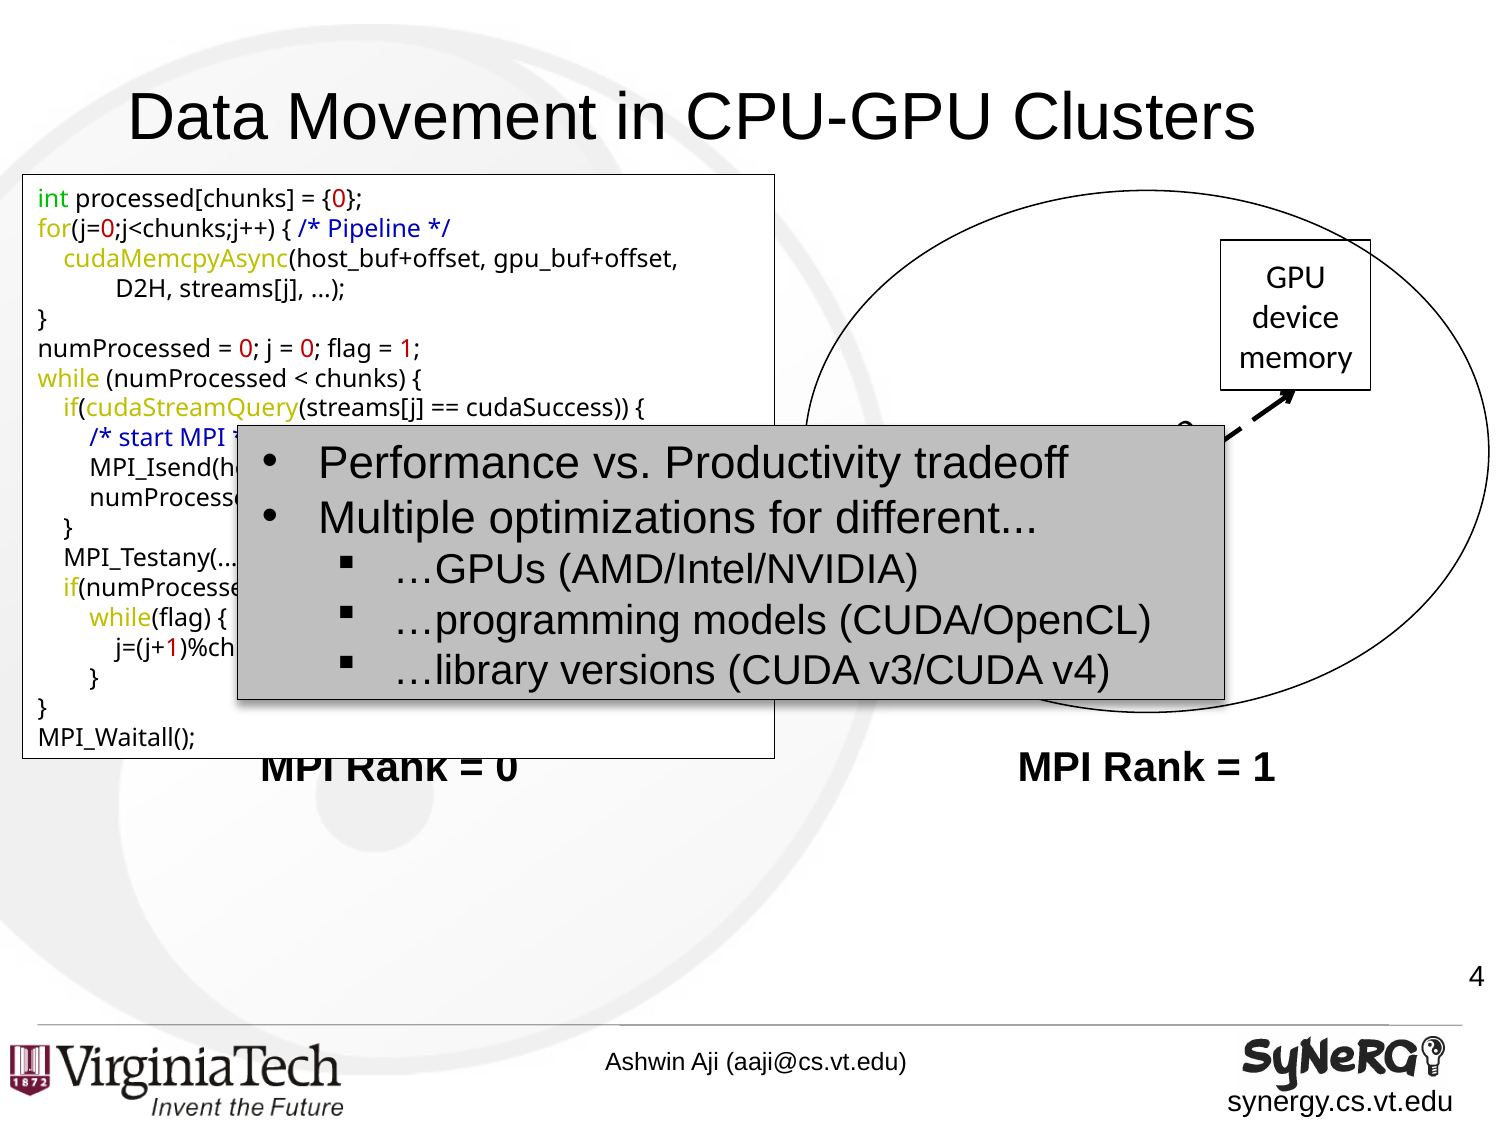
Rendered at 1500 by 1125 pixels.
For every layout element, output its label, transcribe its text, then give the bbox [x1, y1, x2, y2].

picture [0, 1033, 350, 1124]
slide_number 4 [1424, 949, 1500, 1026]
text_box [1103, 355, 1262, 583]
picture [1237, 1032, 1448, 1095]
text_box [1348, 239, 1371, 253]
text_box int processed[chunks] = {0}; for(j=0;j<chunks;j++) { /* Pipeline */ cudaMemcpyAsync(host_buf+offset, gpu_buf+offset, D2H, streams[j], ...); } numProcessed = 0; j = 0; flag = 1; while (numProcessed < chunks) { if(cudaStreamQuery(streams[j] == cudaSuccess)) { /* start MPI */ MPI_Isend(host_buf+offset,...); numProcessed++; processed[j] = 1; } MPI_Testany(...); /* check progress */ if(numProcessed < chunks) /* next chunk */ while(flag) { j=(j+1)%chunks; flag=processed[j]; } } MPI_Waitall(); [22, 174, 775, 759]
footer Ashwin Aji (aaji@cs.vt.edu) [374, 1037, 1138, 1088]
text_box MPI Rank = 0 [245, 759, 534, 798]
text_box Performance vs. Productivity tradeoff Multiple optimizations for different... …GPUs (AMD/Intel/NVIDIA) …programming models (CUDA/OpenCL) …library versions (CUDA v3/CUDA v4) [237, 425, 1225, 700]
text_box [806, 190, 1489, 705]
title Data Movement in CPU-GPU Clusters [112, 49, 1388, 176]
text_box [228, 389, 462, 549]
text_box MPI Rank = 1 [1002, 732, 1291, 798]
